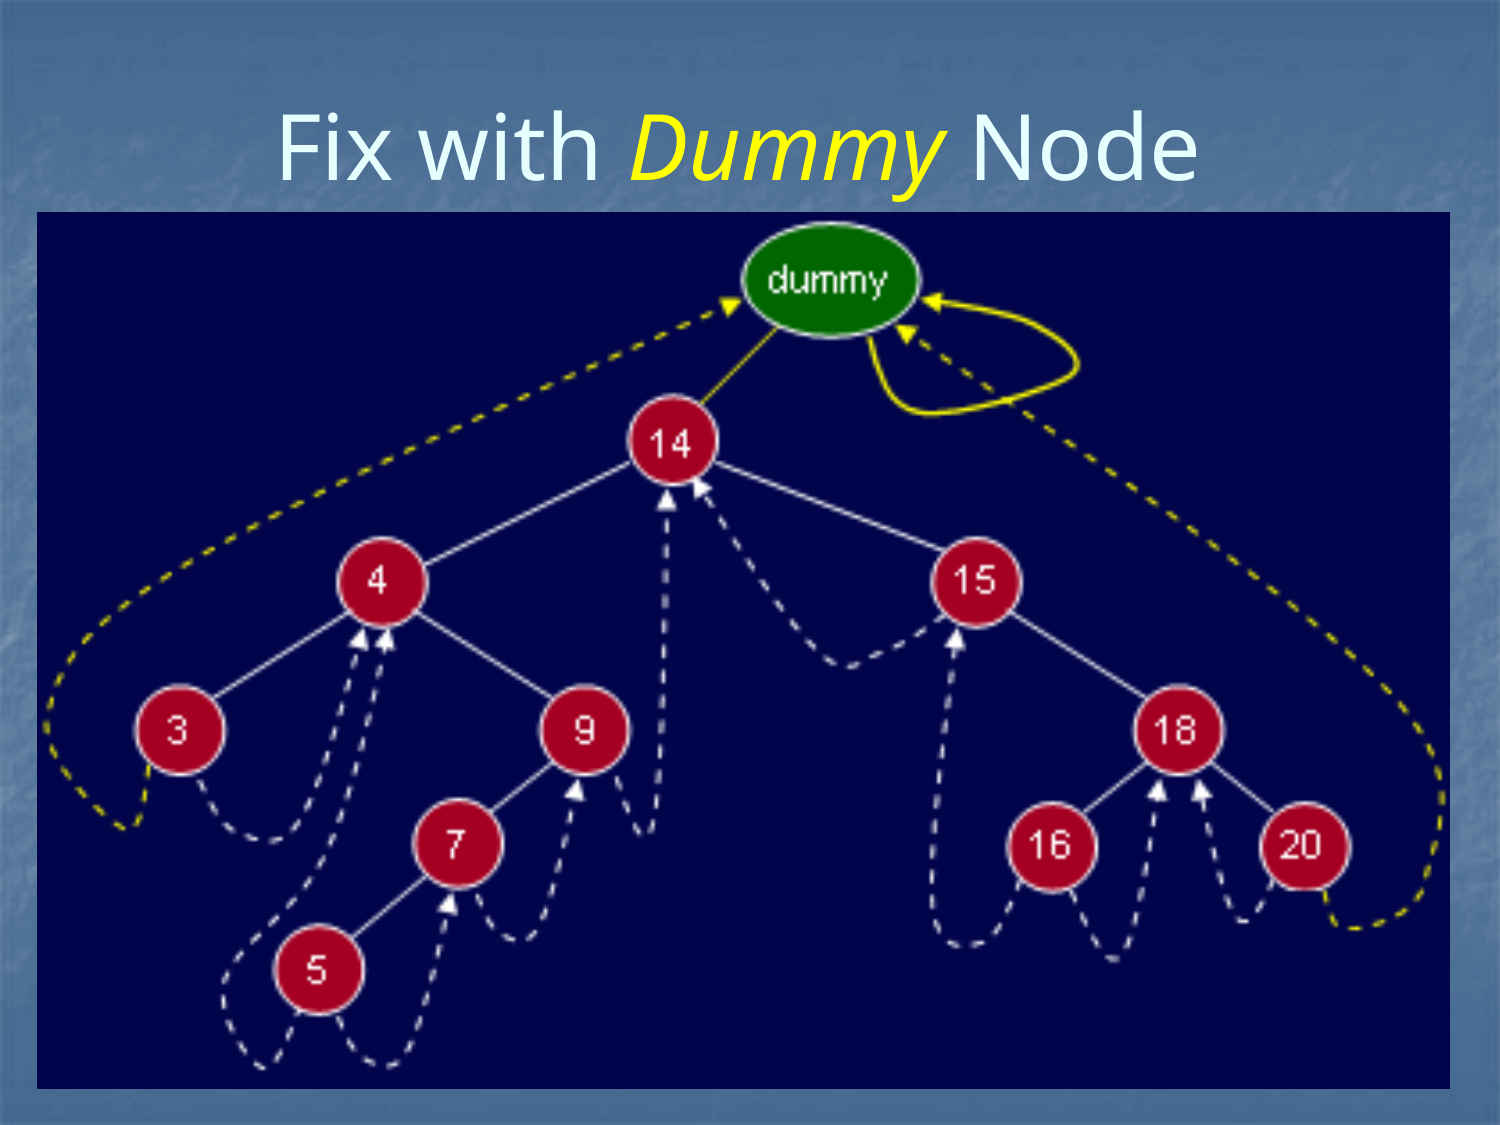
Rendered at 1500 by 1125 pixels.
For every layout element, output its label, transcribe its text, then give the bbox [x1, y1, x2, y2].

title Fix with Dummy Node [74, 49, 1426, 210]
picture [37, 212, 1451, 1090]
